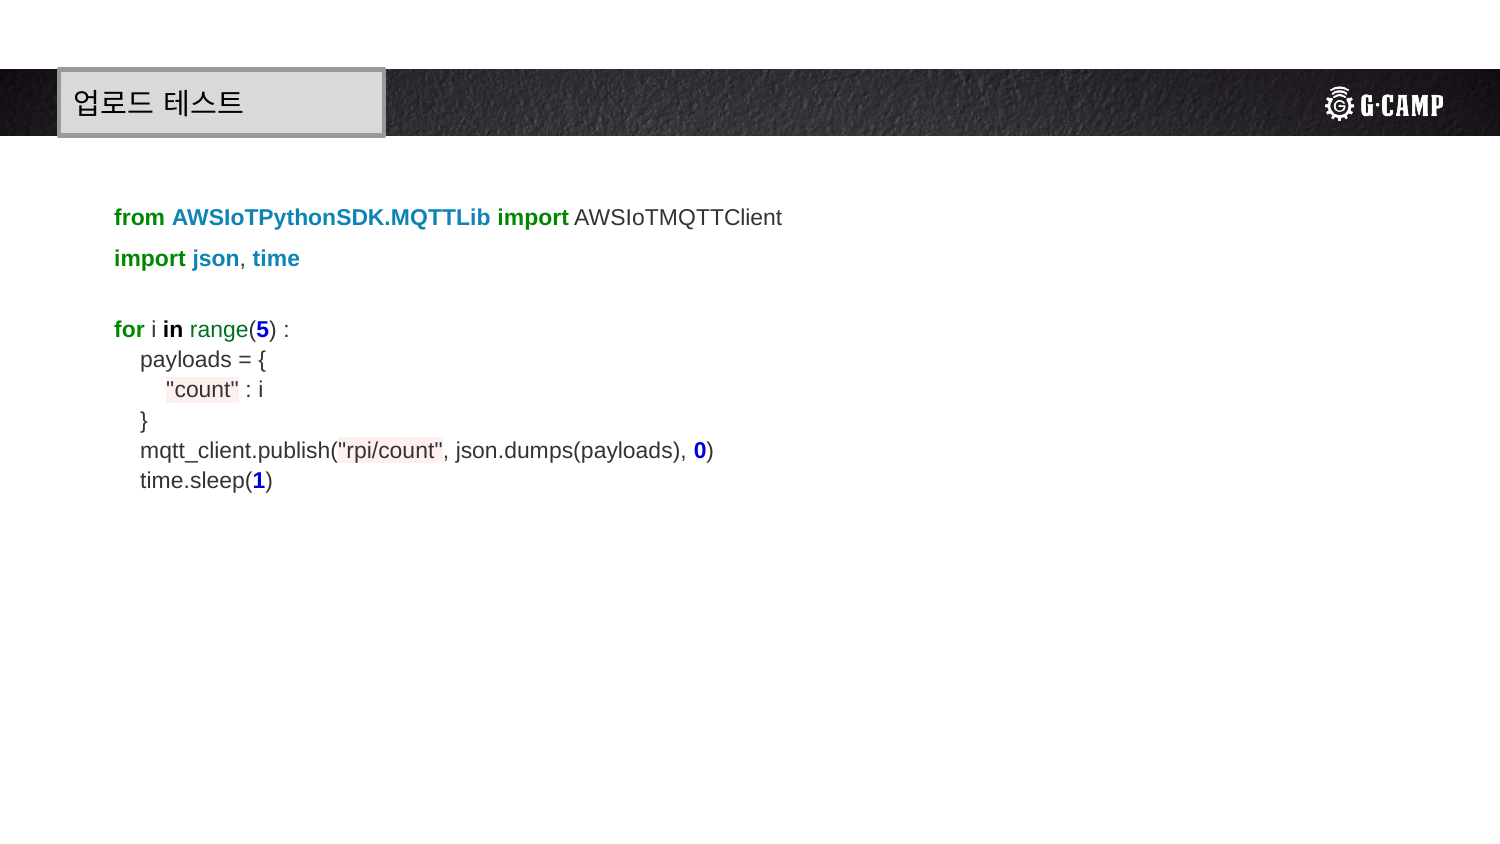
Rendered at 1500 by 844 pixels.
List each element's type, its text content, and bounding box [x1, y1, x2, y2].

picture [0, 69, 1500, 137]
text_box from AWSIoTPythonSDK.MQTTLib import AWSIoTMQTTClient import json, time for i in range(5) : payloads = { "count" : i } mqtt_client.publish("rpi/count", json.dumps(payloads), 0) time.sleep(1) [99, 173, 1264, 806]
